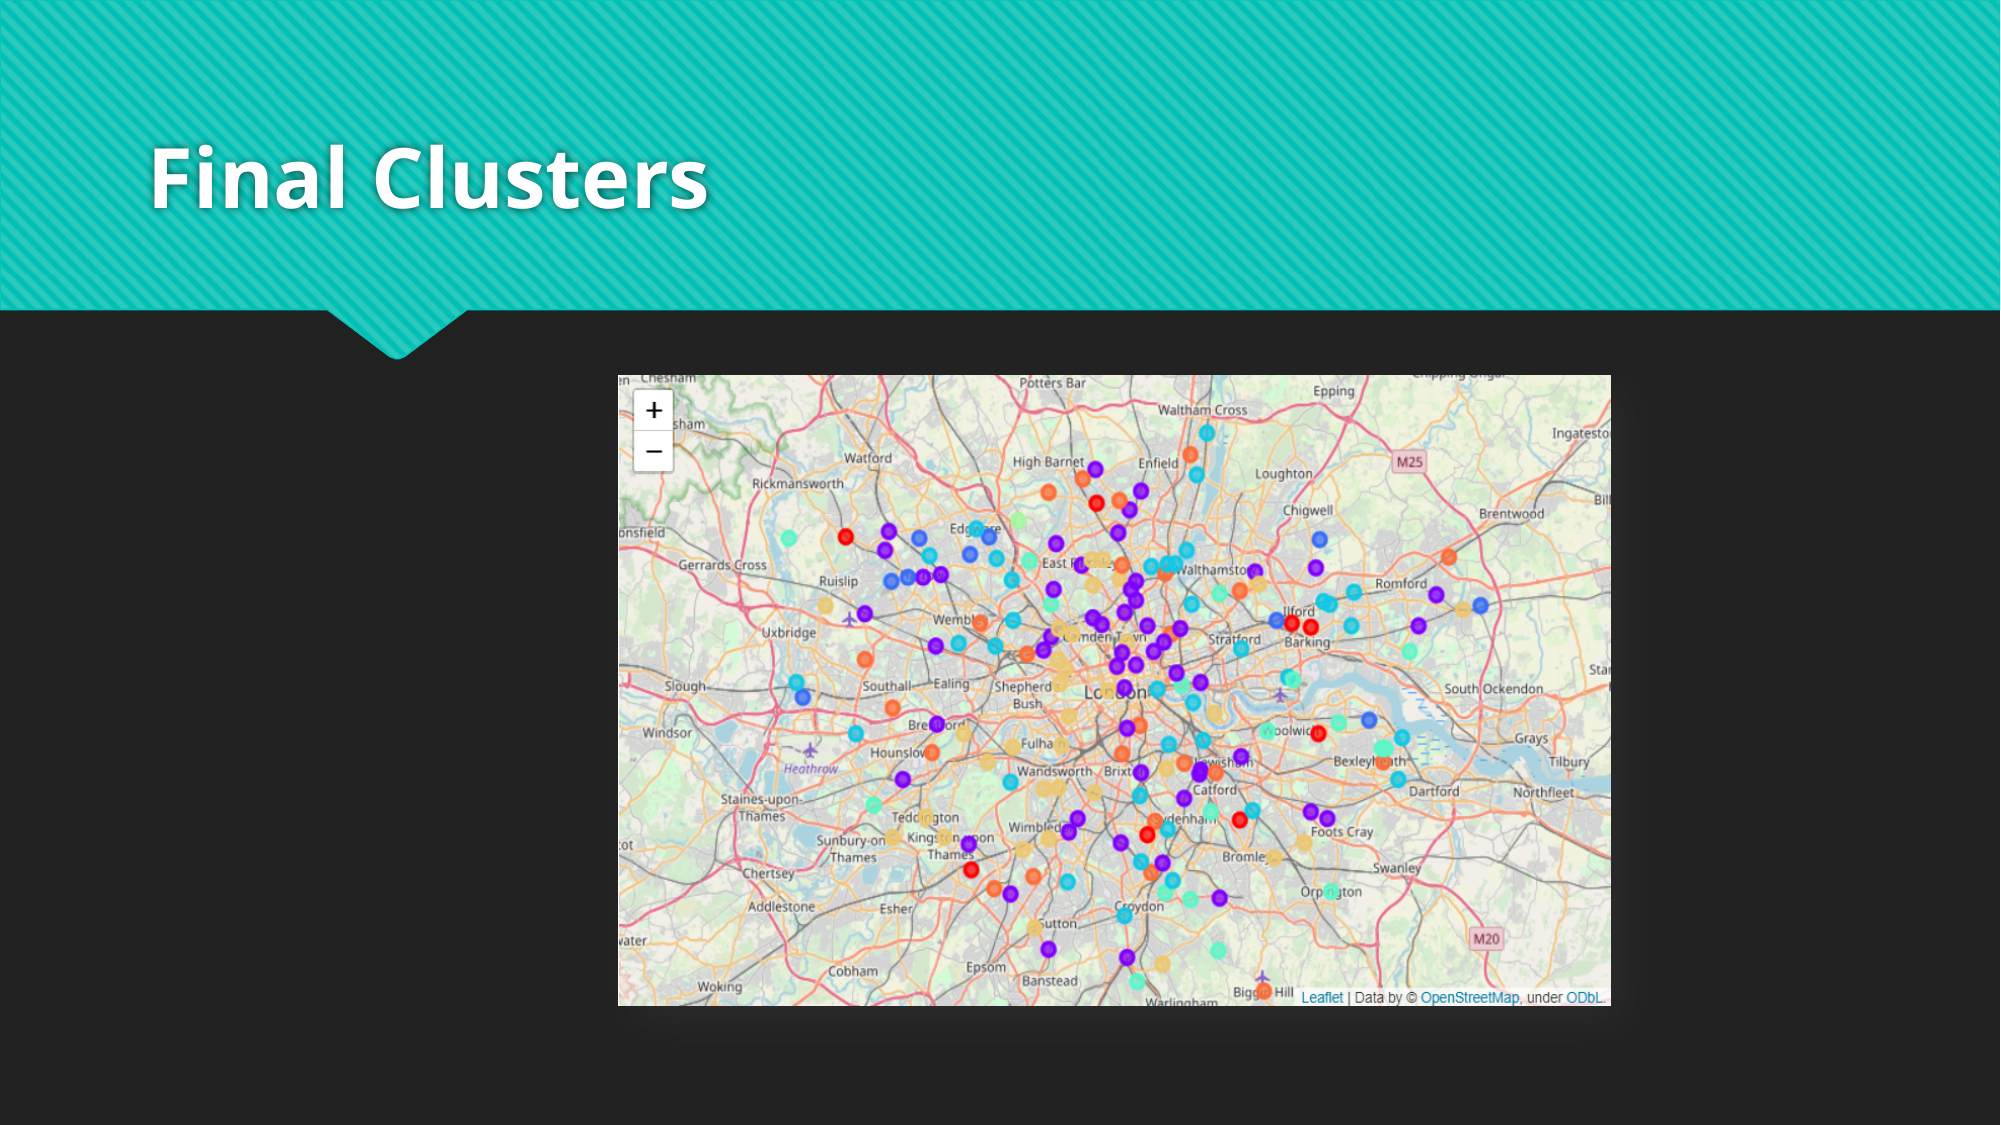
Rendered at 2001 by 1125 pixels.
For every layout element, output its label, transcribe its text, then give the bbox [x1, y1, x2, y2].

title Final Clusters [132, 73, 1868, 233]
picture [617, 375, 1611, 1007]
